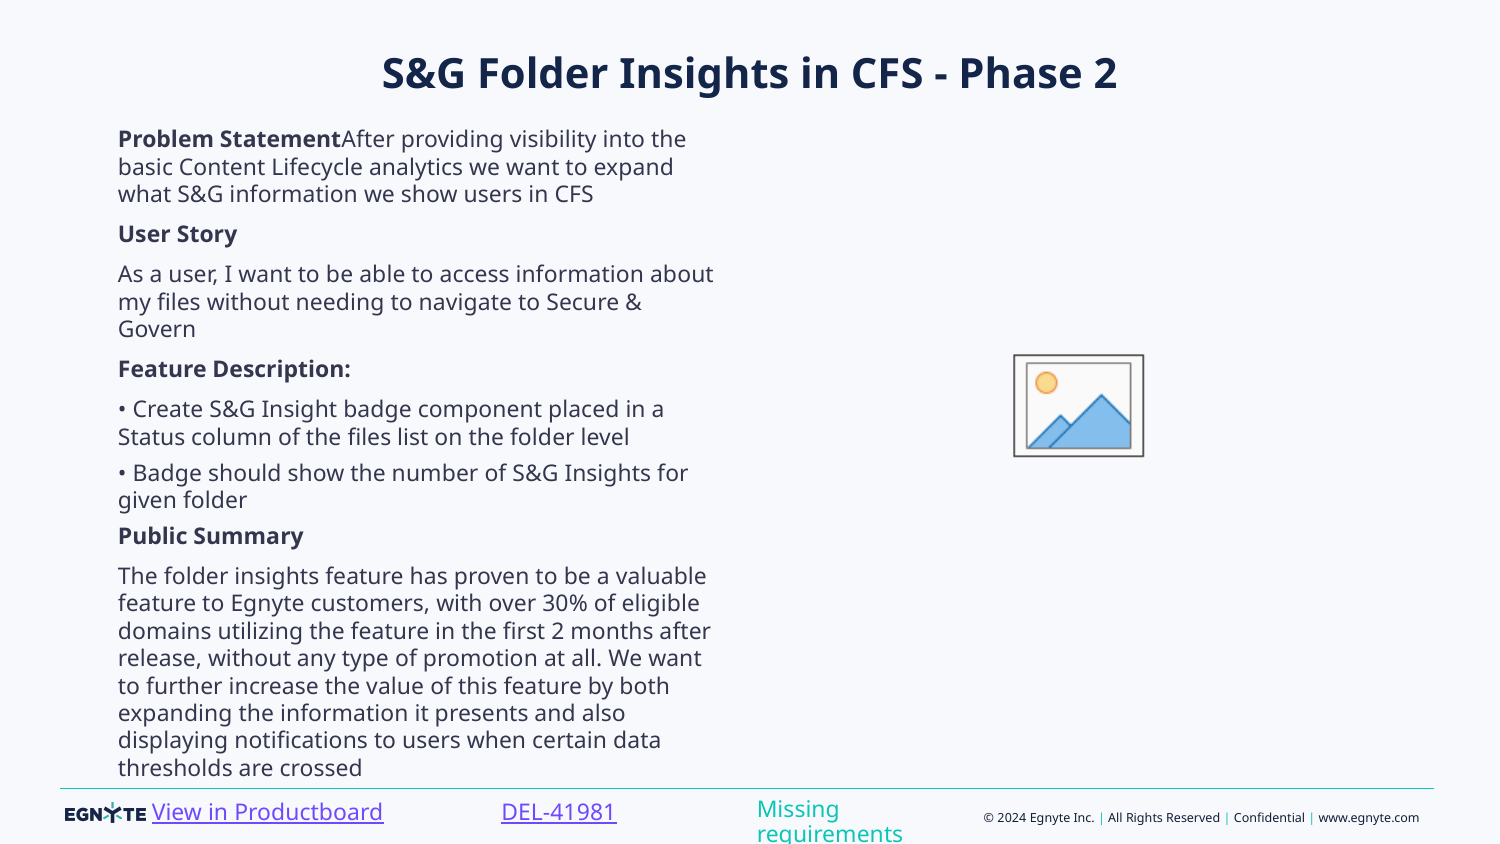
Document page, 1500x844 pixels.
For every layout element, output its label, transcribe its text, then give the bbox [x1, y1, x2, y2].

list Missing requirements [742, 790, 997, 835]
picture [761, 119, 1397, 693]
title S&G Folder Insights in CFS - Phase 2 [103, 44, 1397, 106]
list Problem StatementAfter providing visibility into the basic Content Lifecycle analytics we want to expand what S&G information we show users in CFS User Story As a user, I want to be able to access information about my files without needing to navigate to Secure & Govern Feature Description: • Create S&G Insight badge component placed in a Status column of the files list on the folder level • Badge should show the number of S&G Insights for given folder Public Summary The folder insights feature has proven to be a valuable feature to Egnyte customers, with over 30% of eligible domains utilizing the feature in the first 2 months after release, without any type of promotion at all. We want to further increase the value of this feature by both expanding the information it presents and also displaying notifications to users when certain data thresholds are crossed [103, 117, 741, 693]
list View in Productboard [137, 790, 486, 835]
list DEL-41981 [486, 790, 741, 835]
picture [65, 802, 137, 823]
